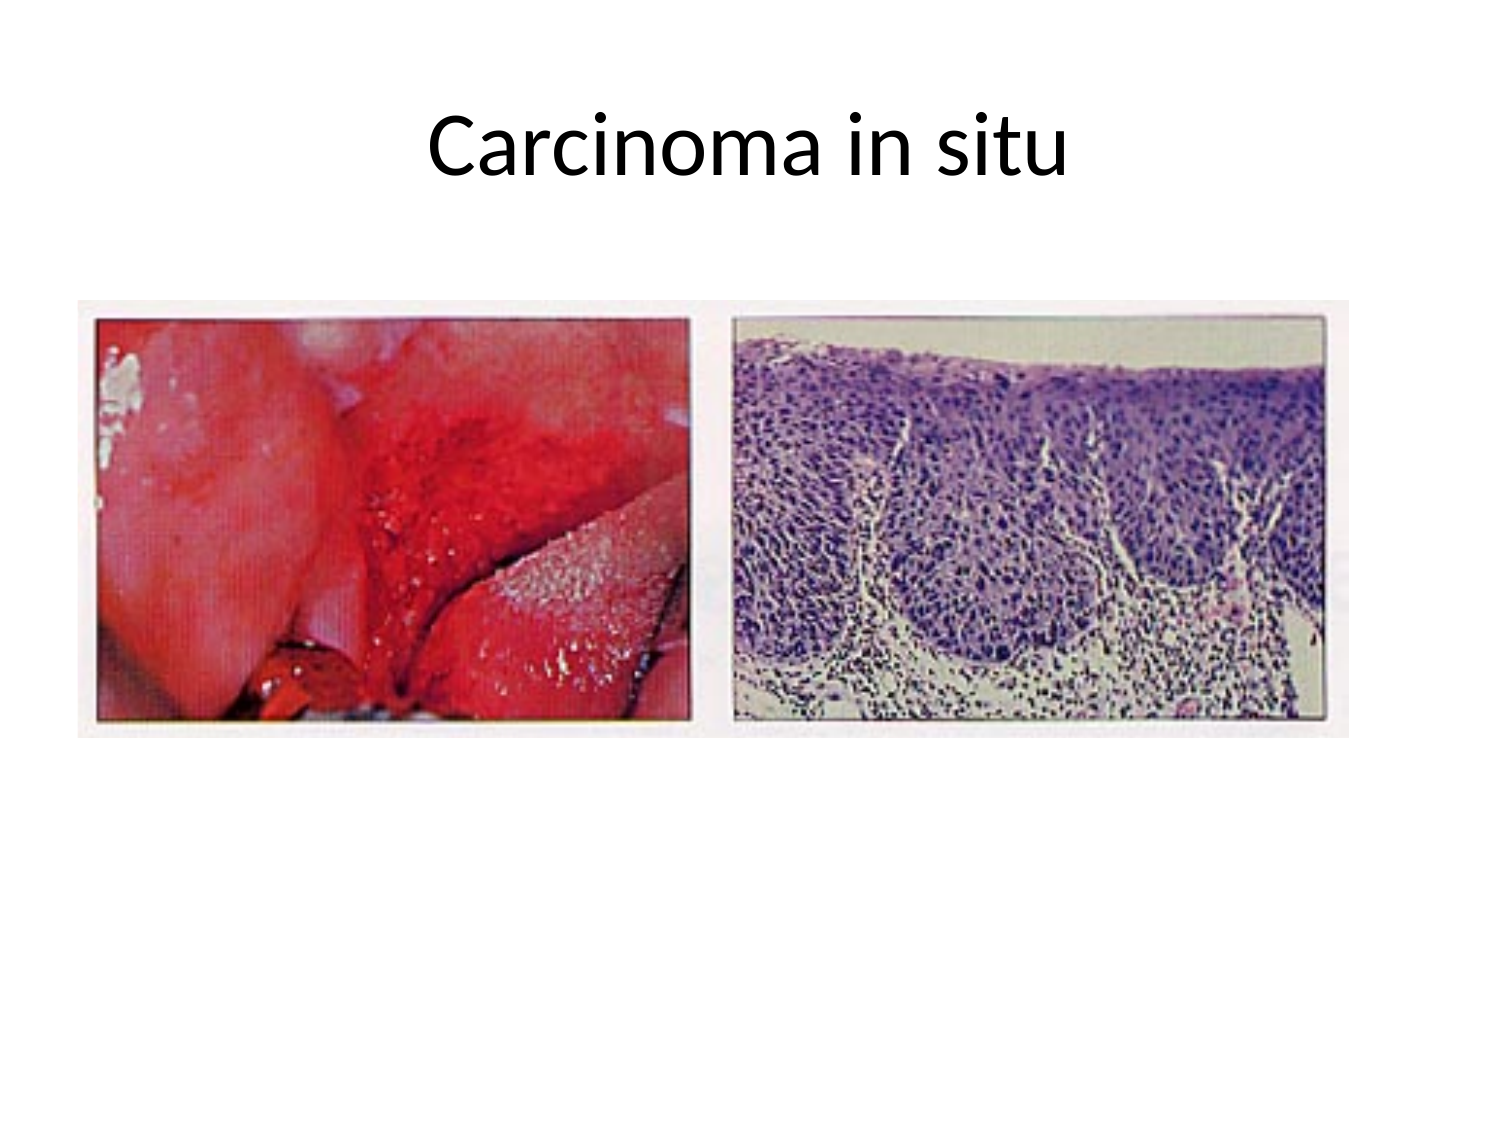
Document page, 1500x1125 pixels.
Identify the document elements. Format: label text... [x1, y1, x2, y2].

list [77, 299, 1350, 738]
title Carcinoma in situ [75, 45, 1425, 233]
